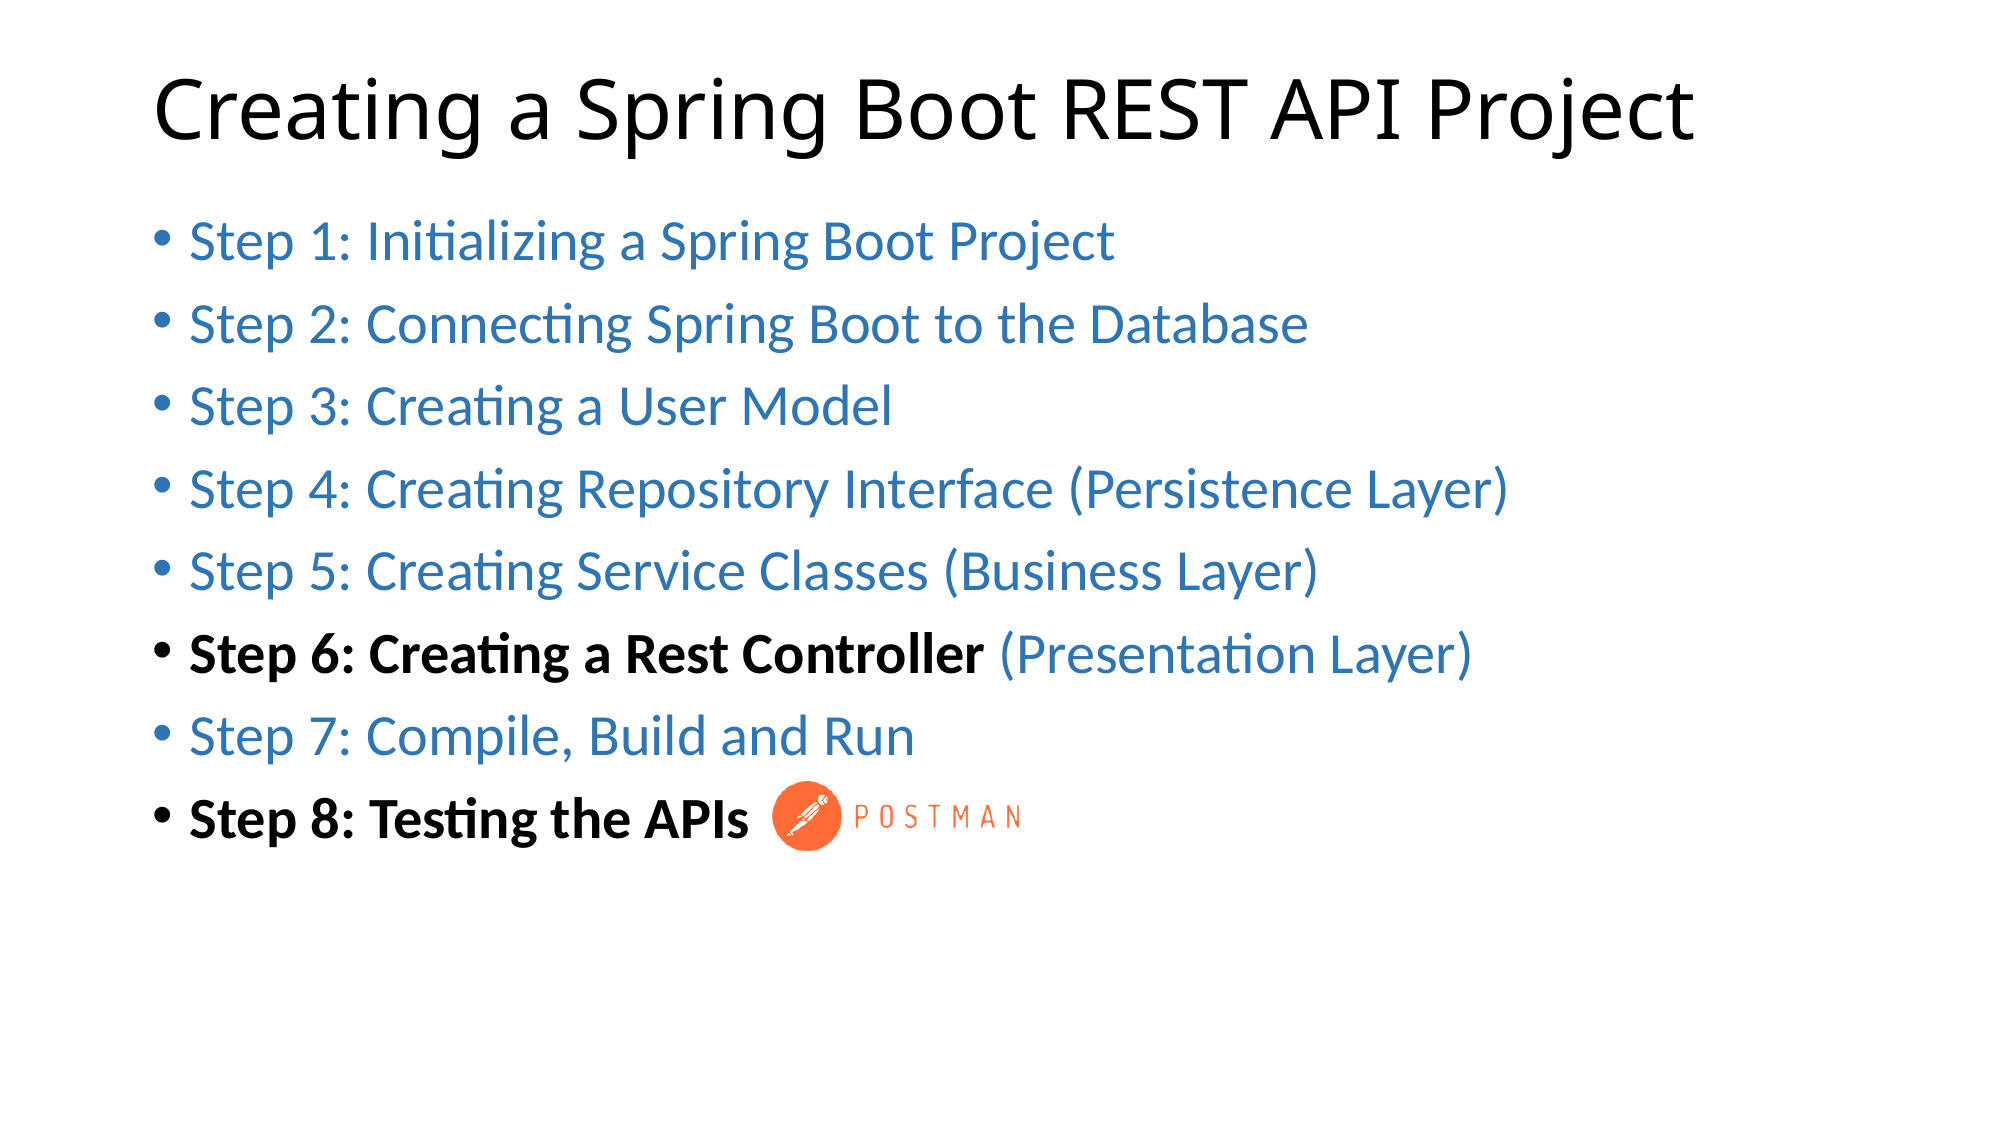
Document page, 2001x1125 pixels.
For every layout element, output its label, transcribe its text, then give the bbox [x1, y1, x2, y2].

title Creating a Spring Boot REST API Project [137, 59, 1863, 166]
picture [772, 781, 1019, 851]
list Step 1: Initializing a Spring Boot Project Step 2: Connecting Spring Boot to the Database Step 3: Creating a User Model Step 4: Creating Repository Interface (Persistence Layer) Step 5: Creating Service Classes (Business Layer) Step 6: Creating a Rest Controller (Presentation Layer) Step 7: Compile, Build and Run Step 8: Testing the APIs [137, 194, 1863, 1014]
